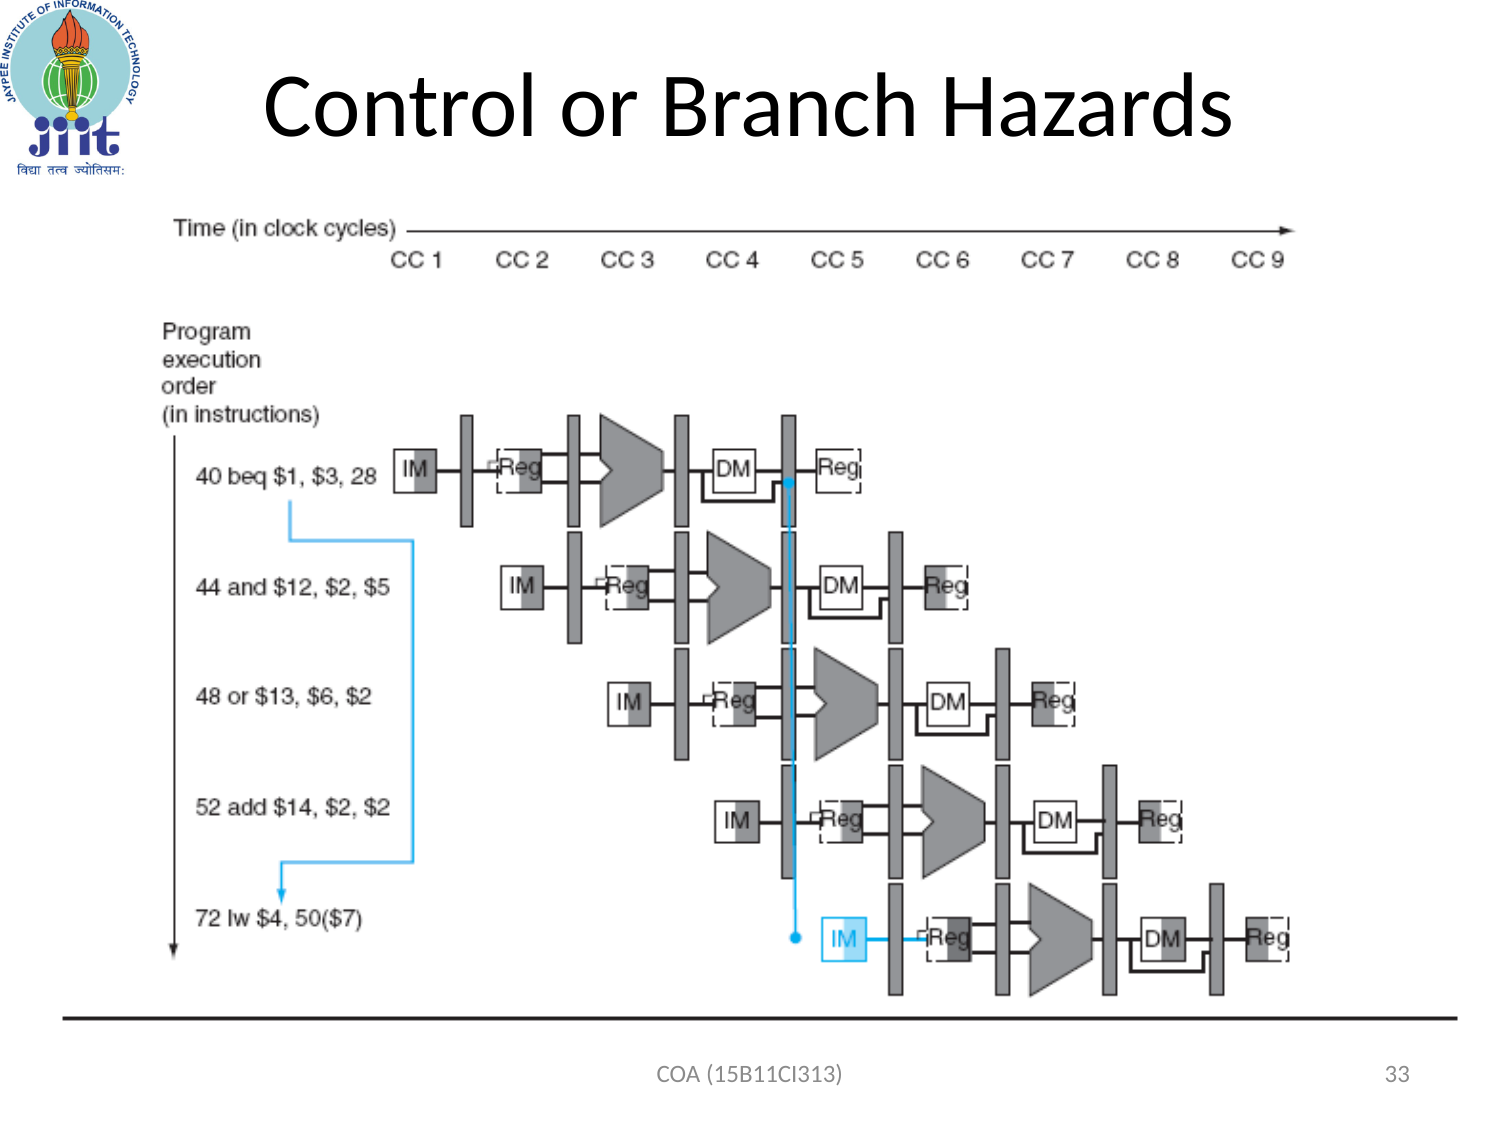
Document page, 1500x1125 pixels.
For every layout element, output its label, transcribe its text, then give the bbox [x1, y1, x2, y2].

title Control or Branch Hazards [75, 0, 1425, 200]
picture [0, 212, 1500, 1026]
slide_number 33 [1074, 1042, 1425, 1103]
footer COA (15B11CI313) [512, 1042, 988, 1103]
picture [0, 0, 75, 175]
